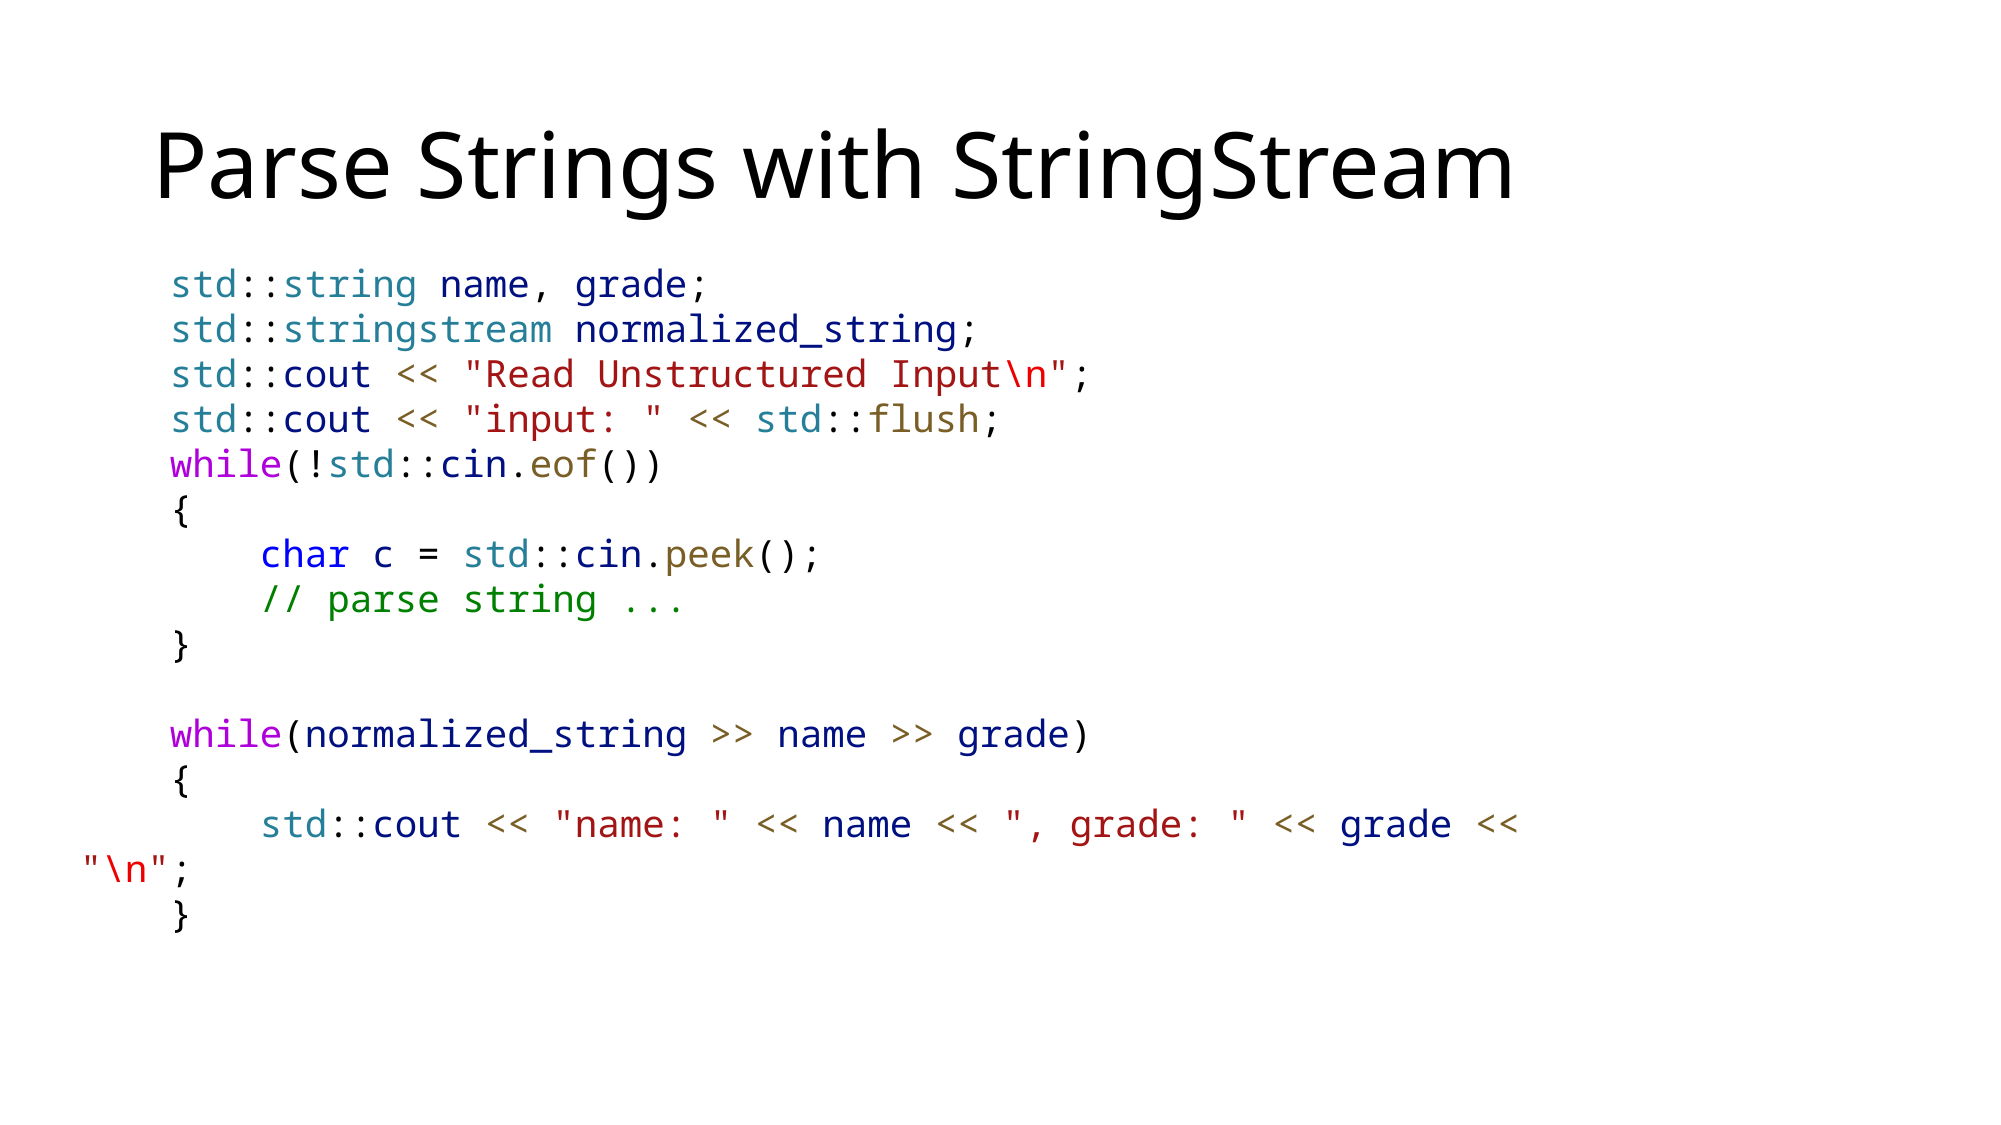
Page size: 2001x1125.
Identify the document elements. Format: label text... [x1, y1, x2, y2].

title Parse Strings with StringStream [137, 59, 1863, 278]
text_box std::string name, grade; std::stringstream normalized_string; std::cout << "Read Unstructured Input\n"; std::cout << "input: " << std::flush; while(!std::cin.eof()) { char c = std::cin.peek(); // parse string ... } while(normalized_string >> name >> grade) { std::cout << "name: " << name << ", grade: " << grade << "\n"; } [64, 252, 1566, 943]
